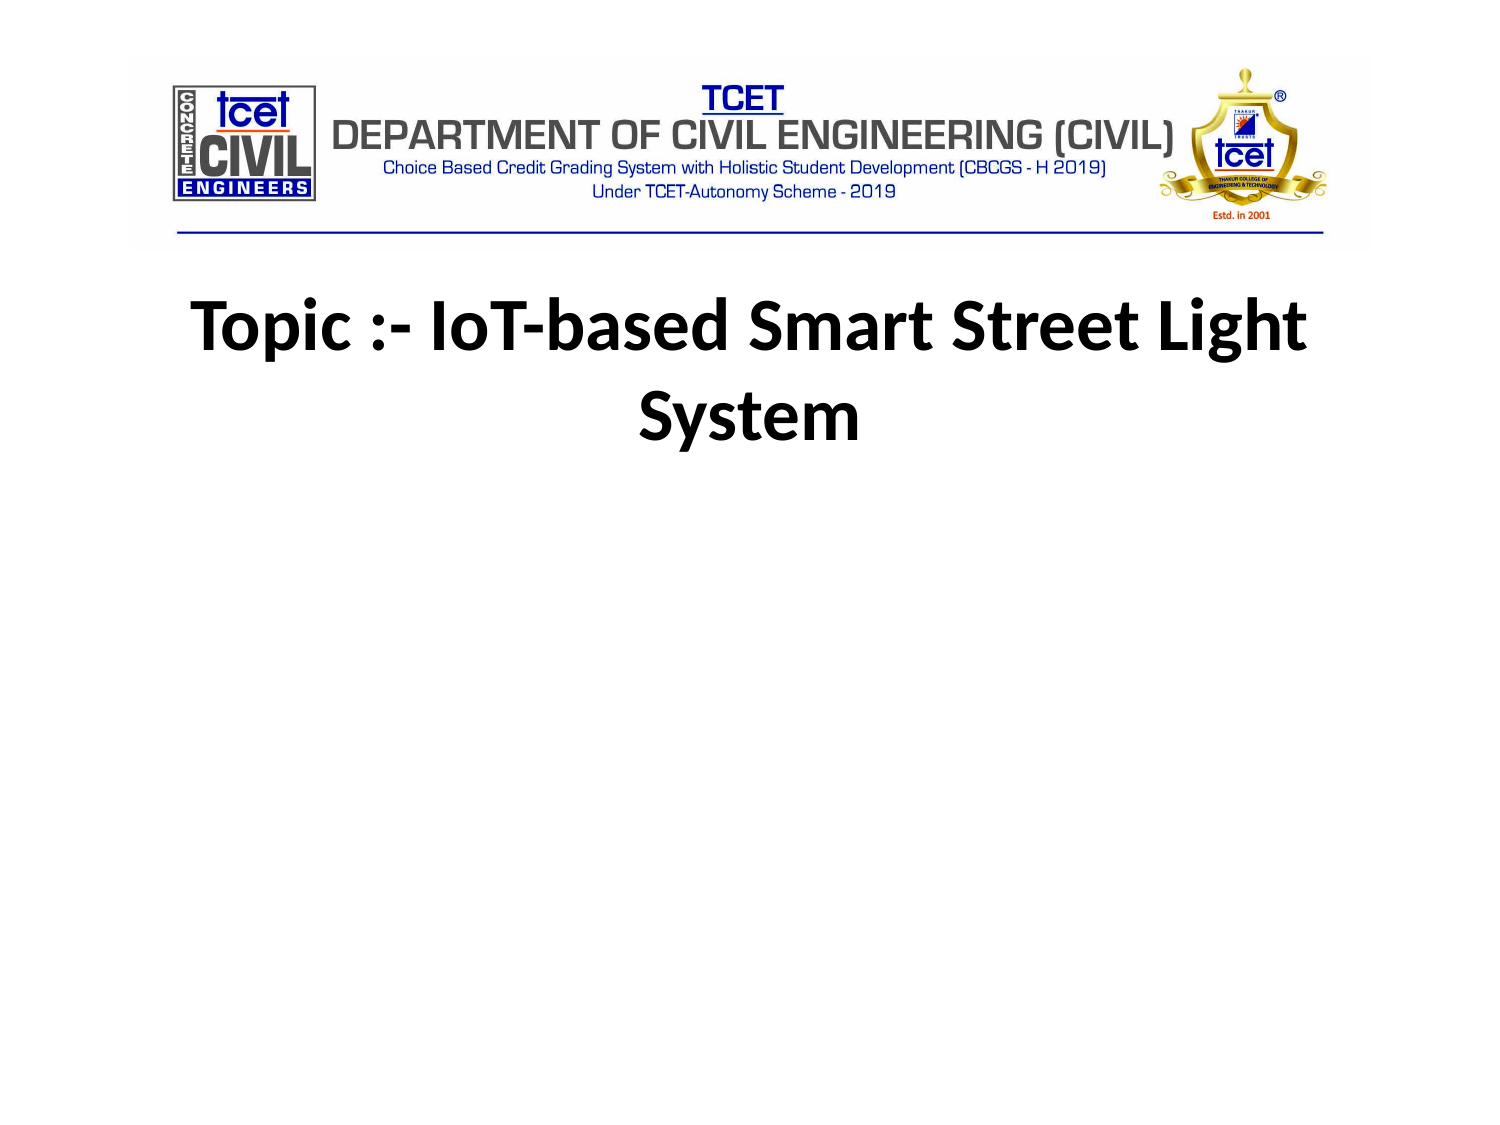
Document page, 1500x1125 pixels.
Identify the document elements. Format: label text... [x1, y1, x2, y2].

title Topic :- IoT-based Smart Street Light System [112, 267, 1388, 575]
picture [129, 54, 1371, 251]
